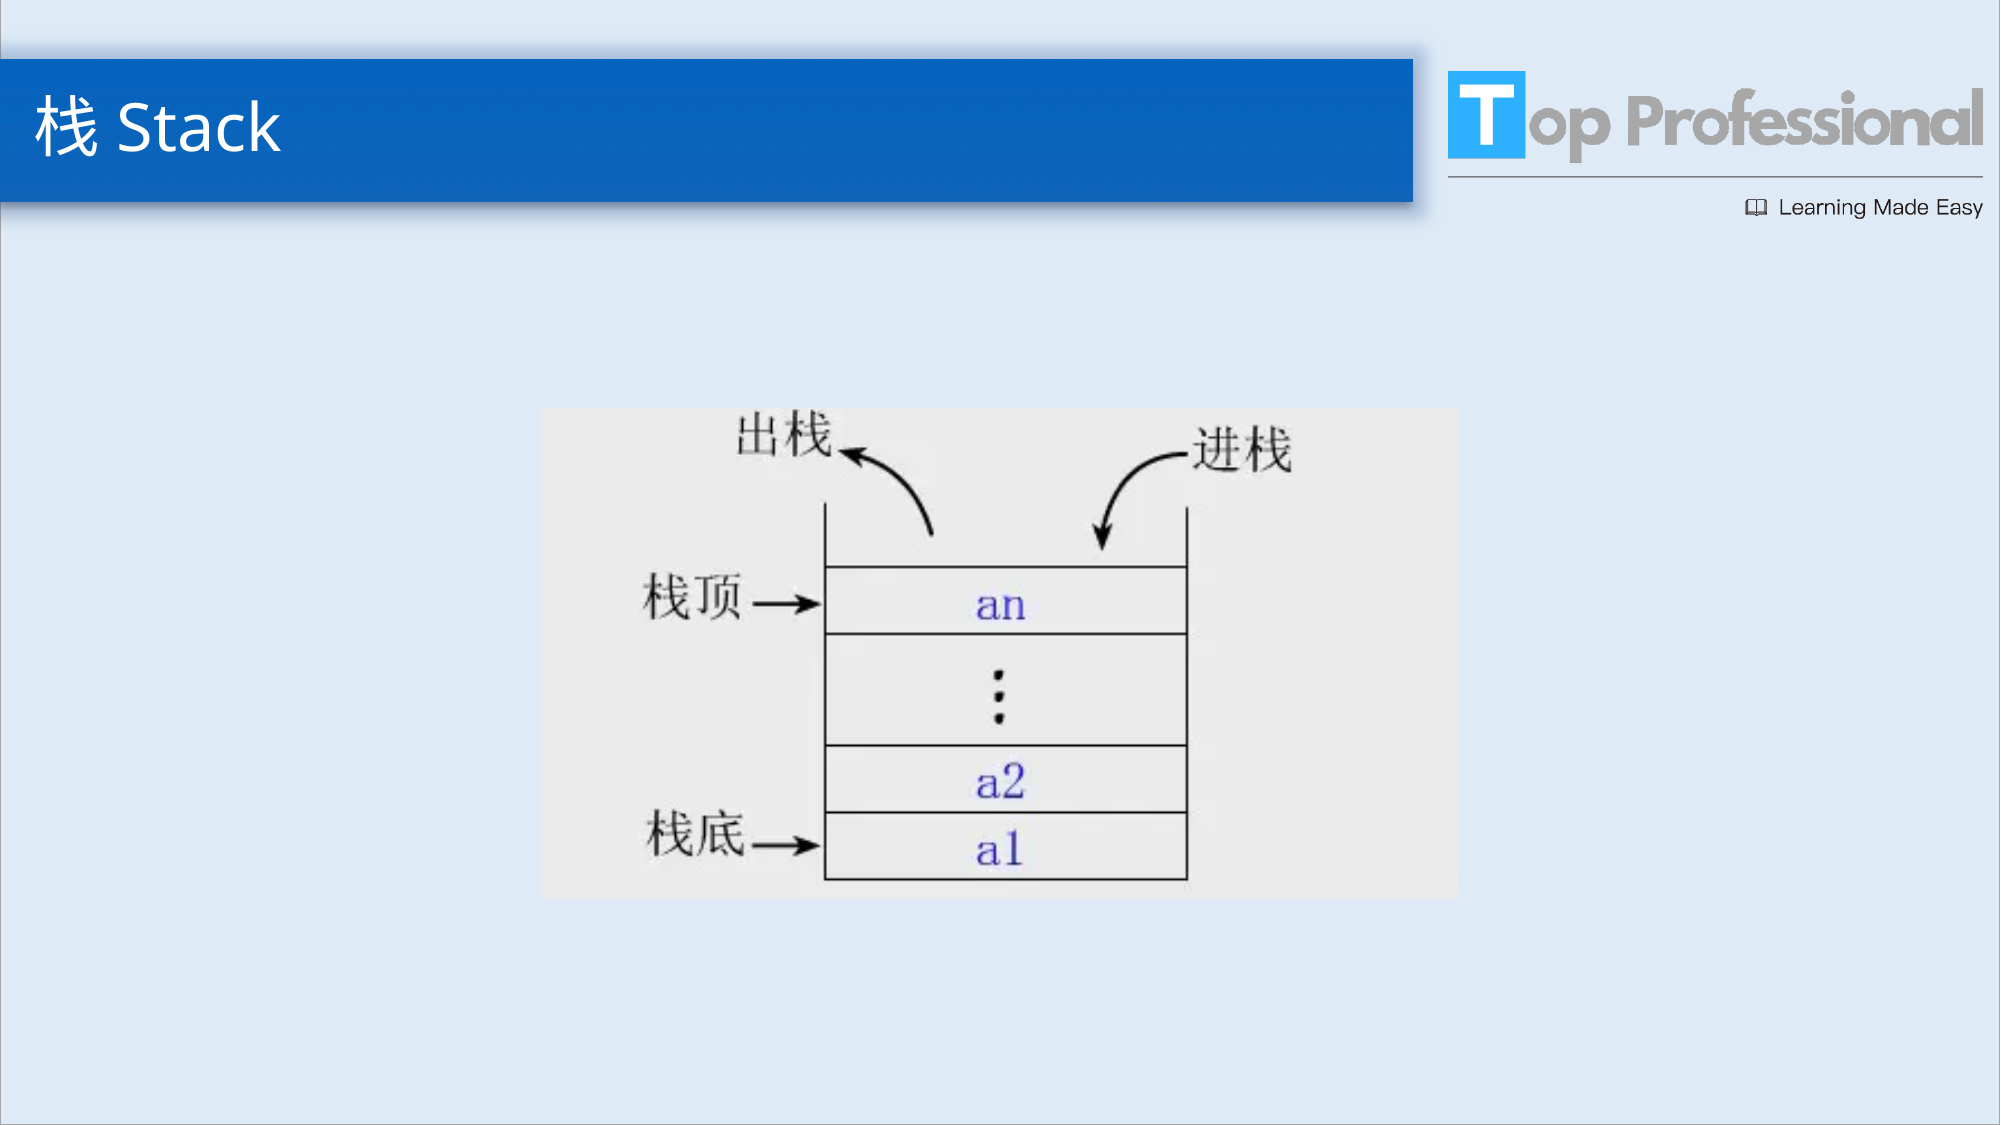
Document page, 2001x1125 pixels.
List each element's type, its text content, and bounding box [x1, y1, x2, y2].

picture [0, 59, 1413, 202]
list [541, 408, 1459, 899]
picture [1448, 71, 1983, 219]
title 栈Stack [18, 75, 1400, 185]
